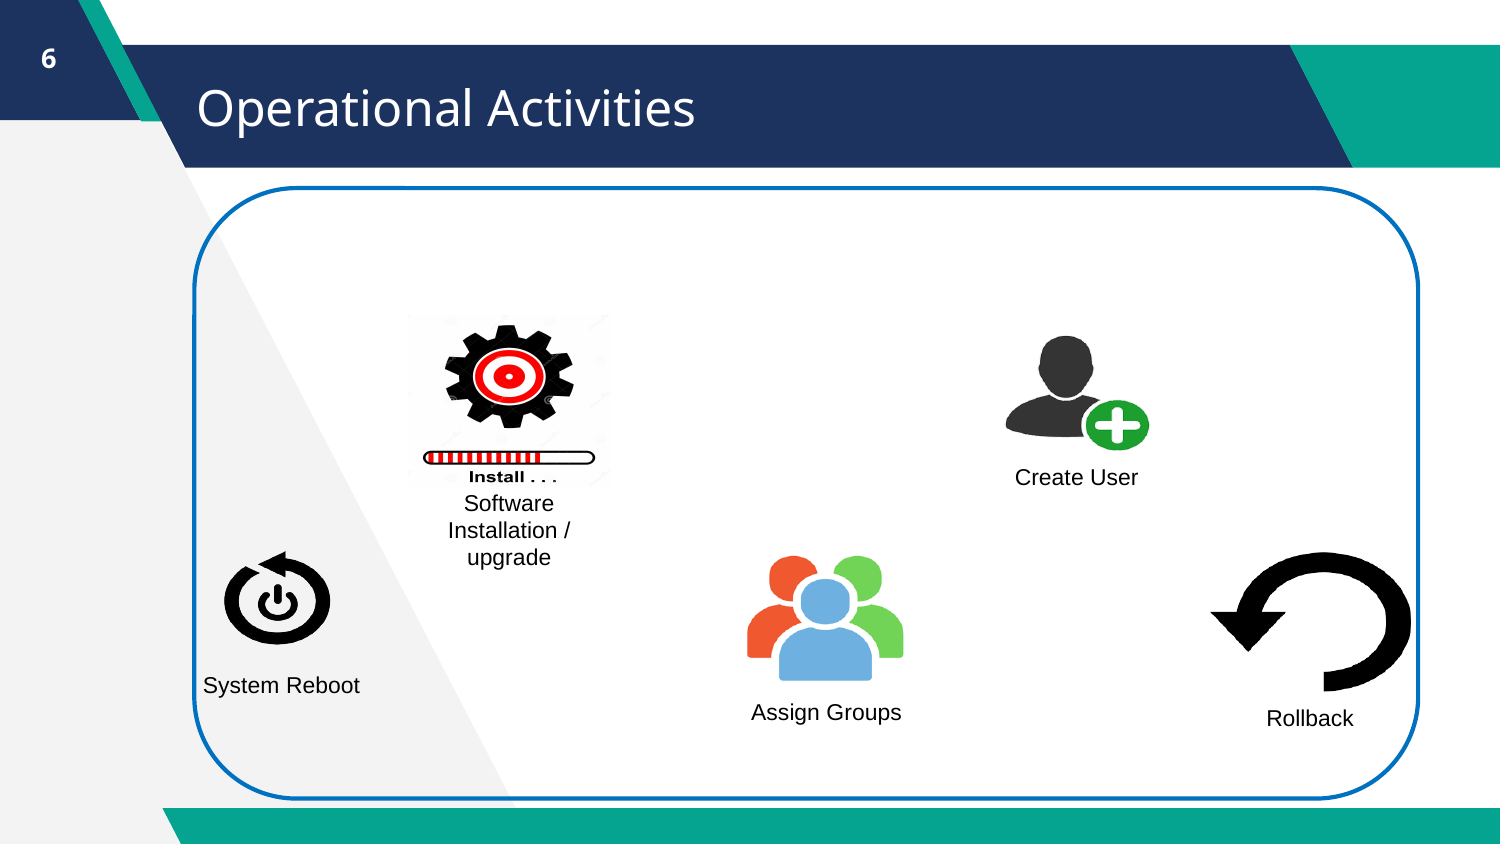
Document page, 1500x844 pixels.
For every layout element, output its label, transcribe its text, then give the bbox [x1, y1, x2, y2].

slide_number 6 [0, 0, 98, 121]
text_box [180, 187, 1419, 799]
title Operational Activities [181, 45, 1285, 169]
